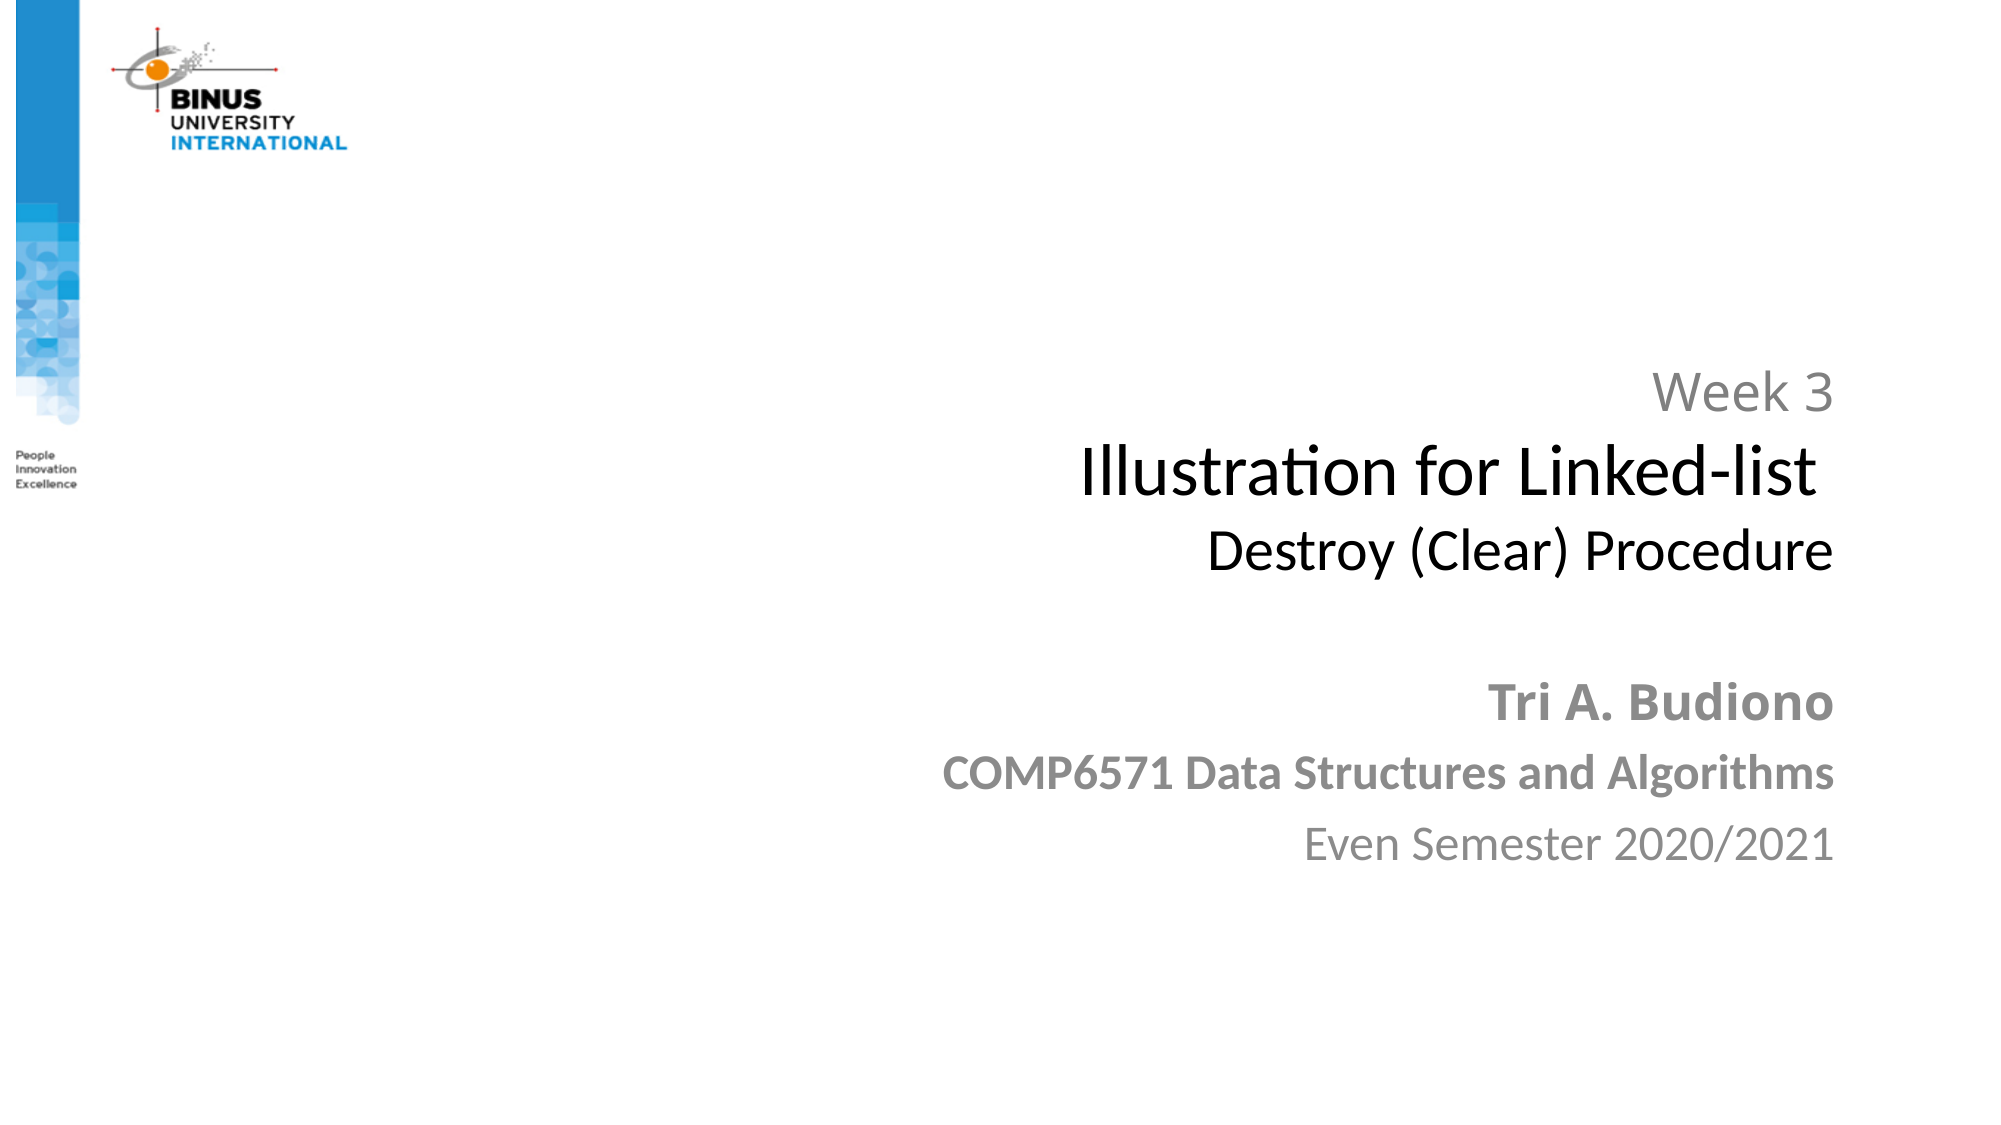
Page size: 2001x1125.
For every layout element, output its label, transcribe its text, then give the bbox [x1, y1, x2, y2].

title Week 3 Illustration for Linked-list Destroy (Clear) Procedure [150, 349, 1850, 591]
subtitle Tri A. Budiono COMP6571 Data Structures and Algorithms Even Semester 2020/2021 [587, 662, 1850, 925]
picture [16, 0, 350, 494]
